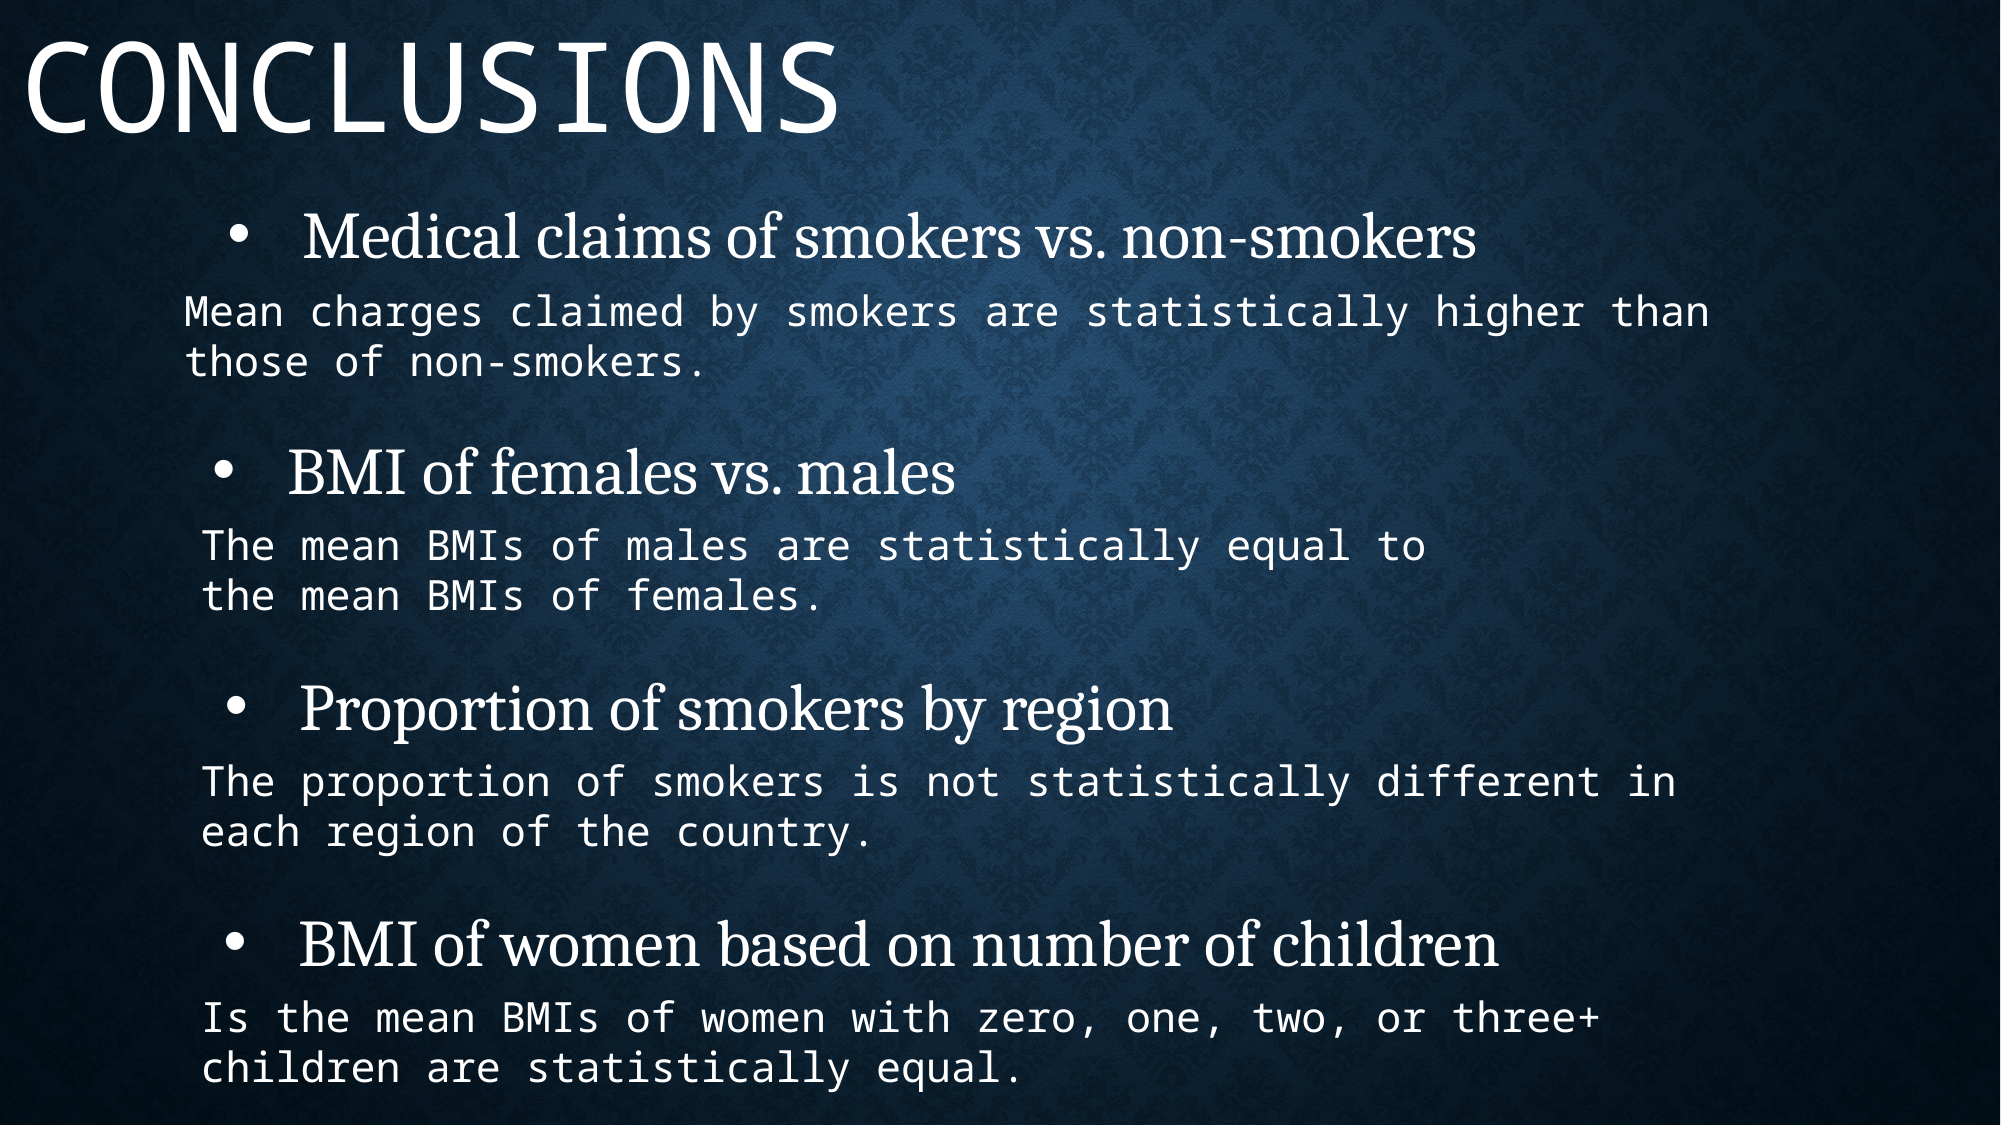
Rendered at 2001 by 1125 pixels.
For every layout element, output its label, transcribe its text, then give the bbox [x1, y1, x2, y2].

text_box The mean BMIs of males are statistically equal to the mean BMIs of females. [185, 511, 1526, 626]
text_box Medical claims of smokers vs. non-smokers [212, 184, 1495, 276]
text_box CONCLUSIONS [5, 0, 861, 165]
text_box Mean charges claimed by smokers are statistically higher than those of non-smokers. [169, 276, 1724, 392]
text_box BMI of females vs. males [197, 420, 972, 511]
text_box Is the mean BMIs of women with zero, one, two, or three+ children are statistically equal. [185, 983, 1741, 1098]
text_box BMI of women based on number of children [208, 892, 1517, 983]
text_box The proportion of smokers is not statistically different in each region of the country. [185, 747, 1741, 862]
text_box Proportion of smokers by region [209, 656, 1191, 747]
